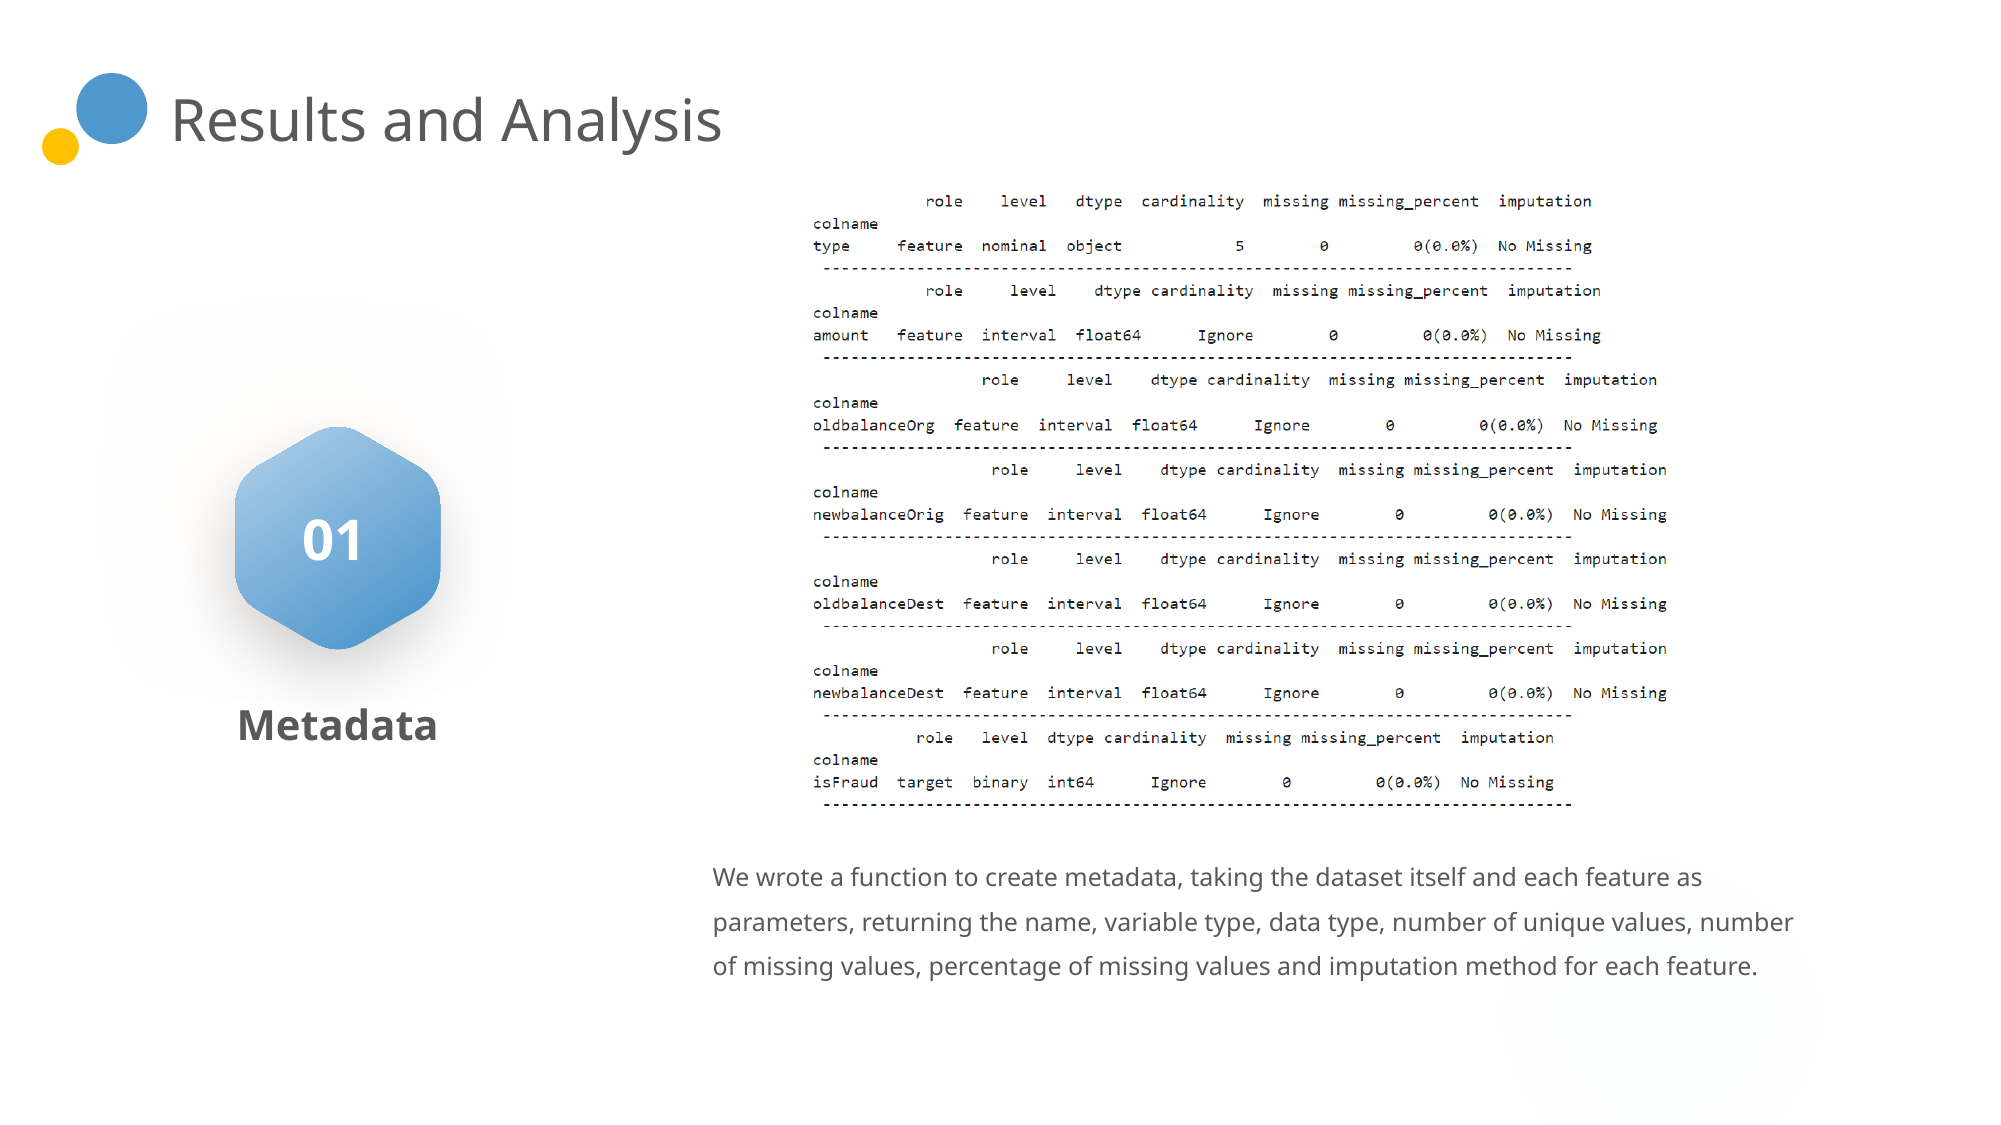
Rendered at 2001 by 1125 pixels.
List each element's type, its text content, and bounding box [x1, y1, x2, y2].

text_box 01 [256, 467, 414, 609]
text_box We wrote a function to create metadata, taking the dataset itself and each feature as parameters, returning the name, variable type, data type, number of unique values, number of missing values, percentage of missing values and imputation method for each feature. [697, 838, 1827, 989]
picture [803, 191, 1685, 811]
text_box [234, 426, 442, 651]
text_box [42, 72, 772, 166]
text_box Metadata [191, 666, 484, 756]
